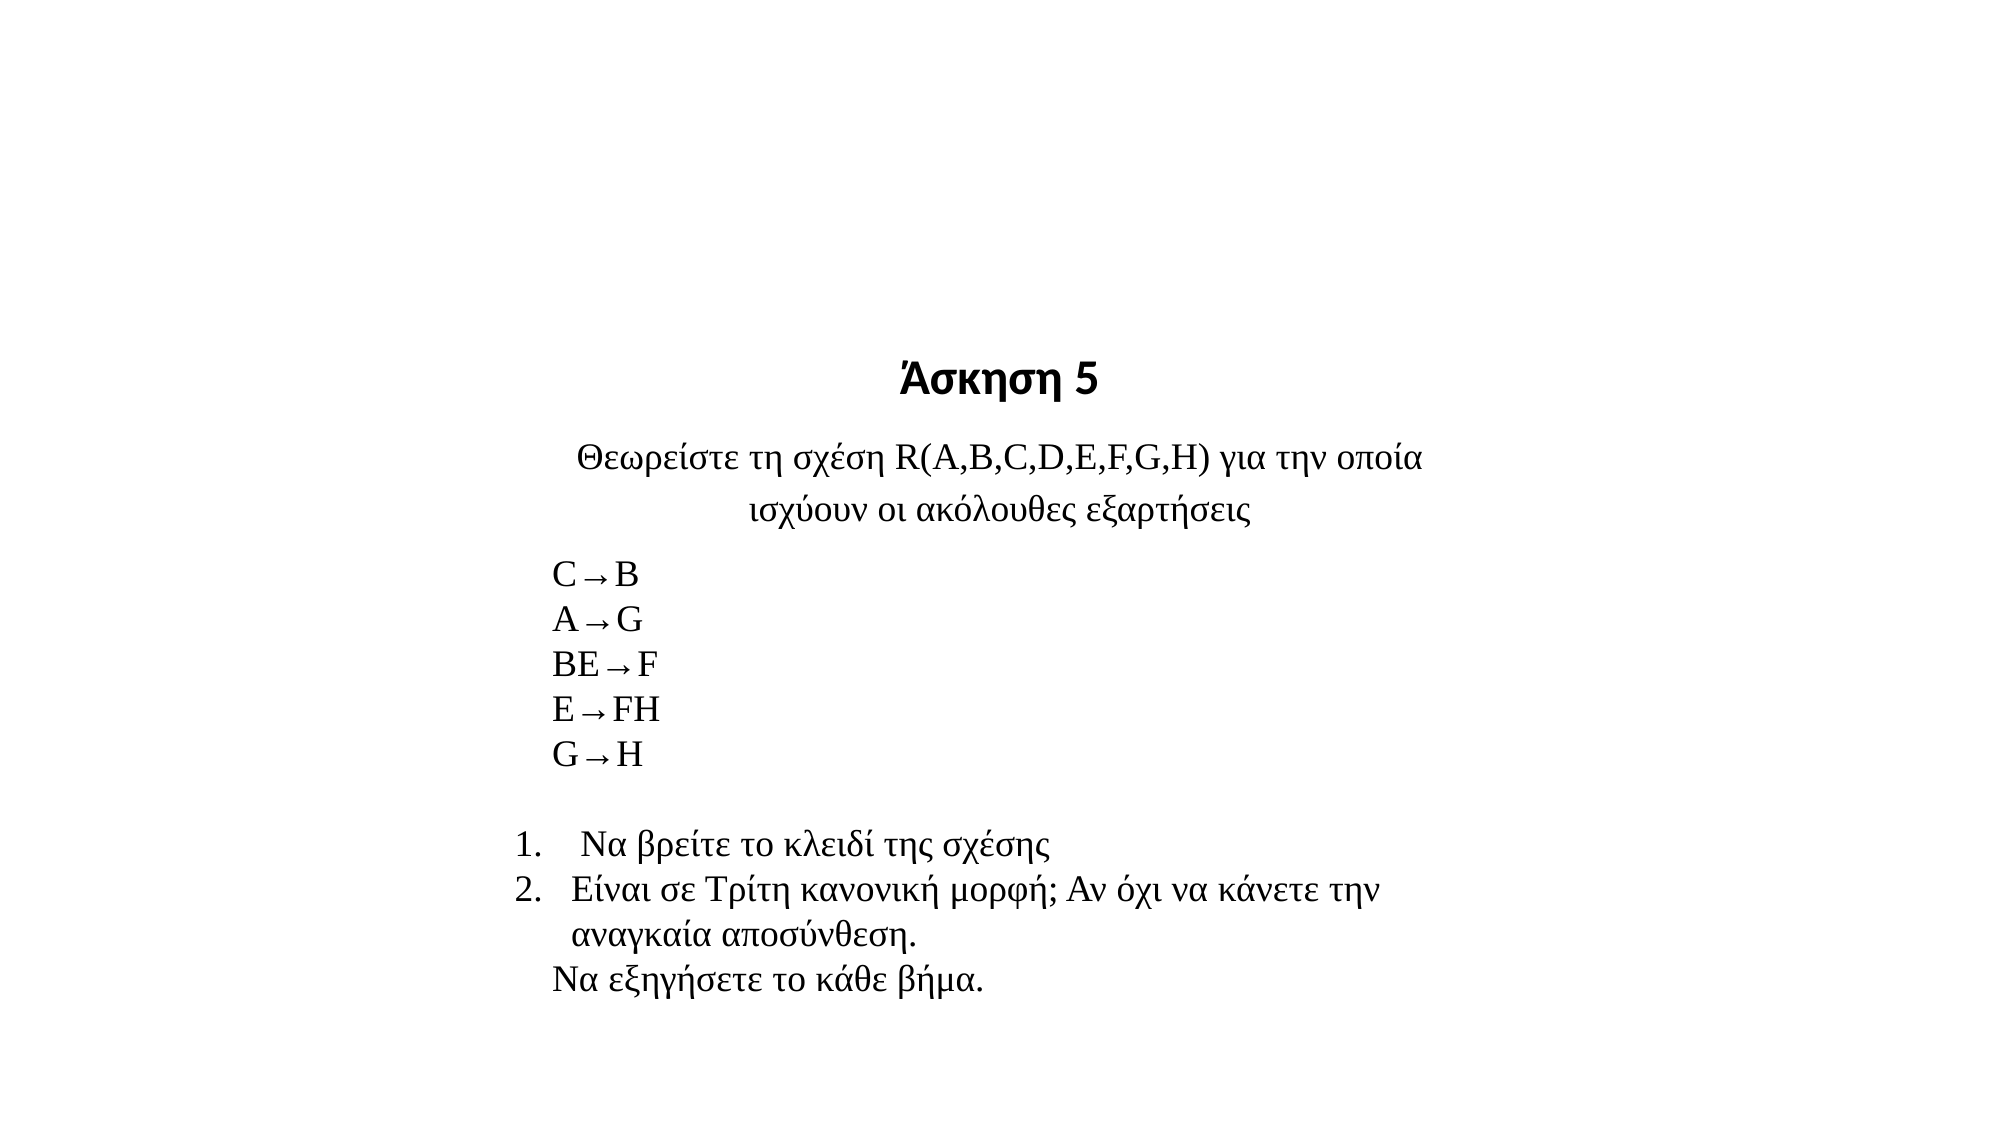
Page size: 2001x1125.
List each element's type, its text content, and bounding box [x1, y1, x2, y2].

text_box Άσκηση 5 Θεωρείστε τη σχέση R(A,B,C,D,E,F,G,H) για την οποία ισχύουν οι ακόλουθες εξαρτήσεις C→B A→G BE→F E→FH G→H Να βρείτε το κλειδί της σχέσης Είναι σε Τρίτη κανονική μορφή; Αν όχι να κάνετε την αναγκαία αποσύνθεση. Να εξηγήσετε το κάθε βήμα. [499, 327, 1500, 1059]
